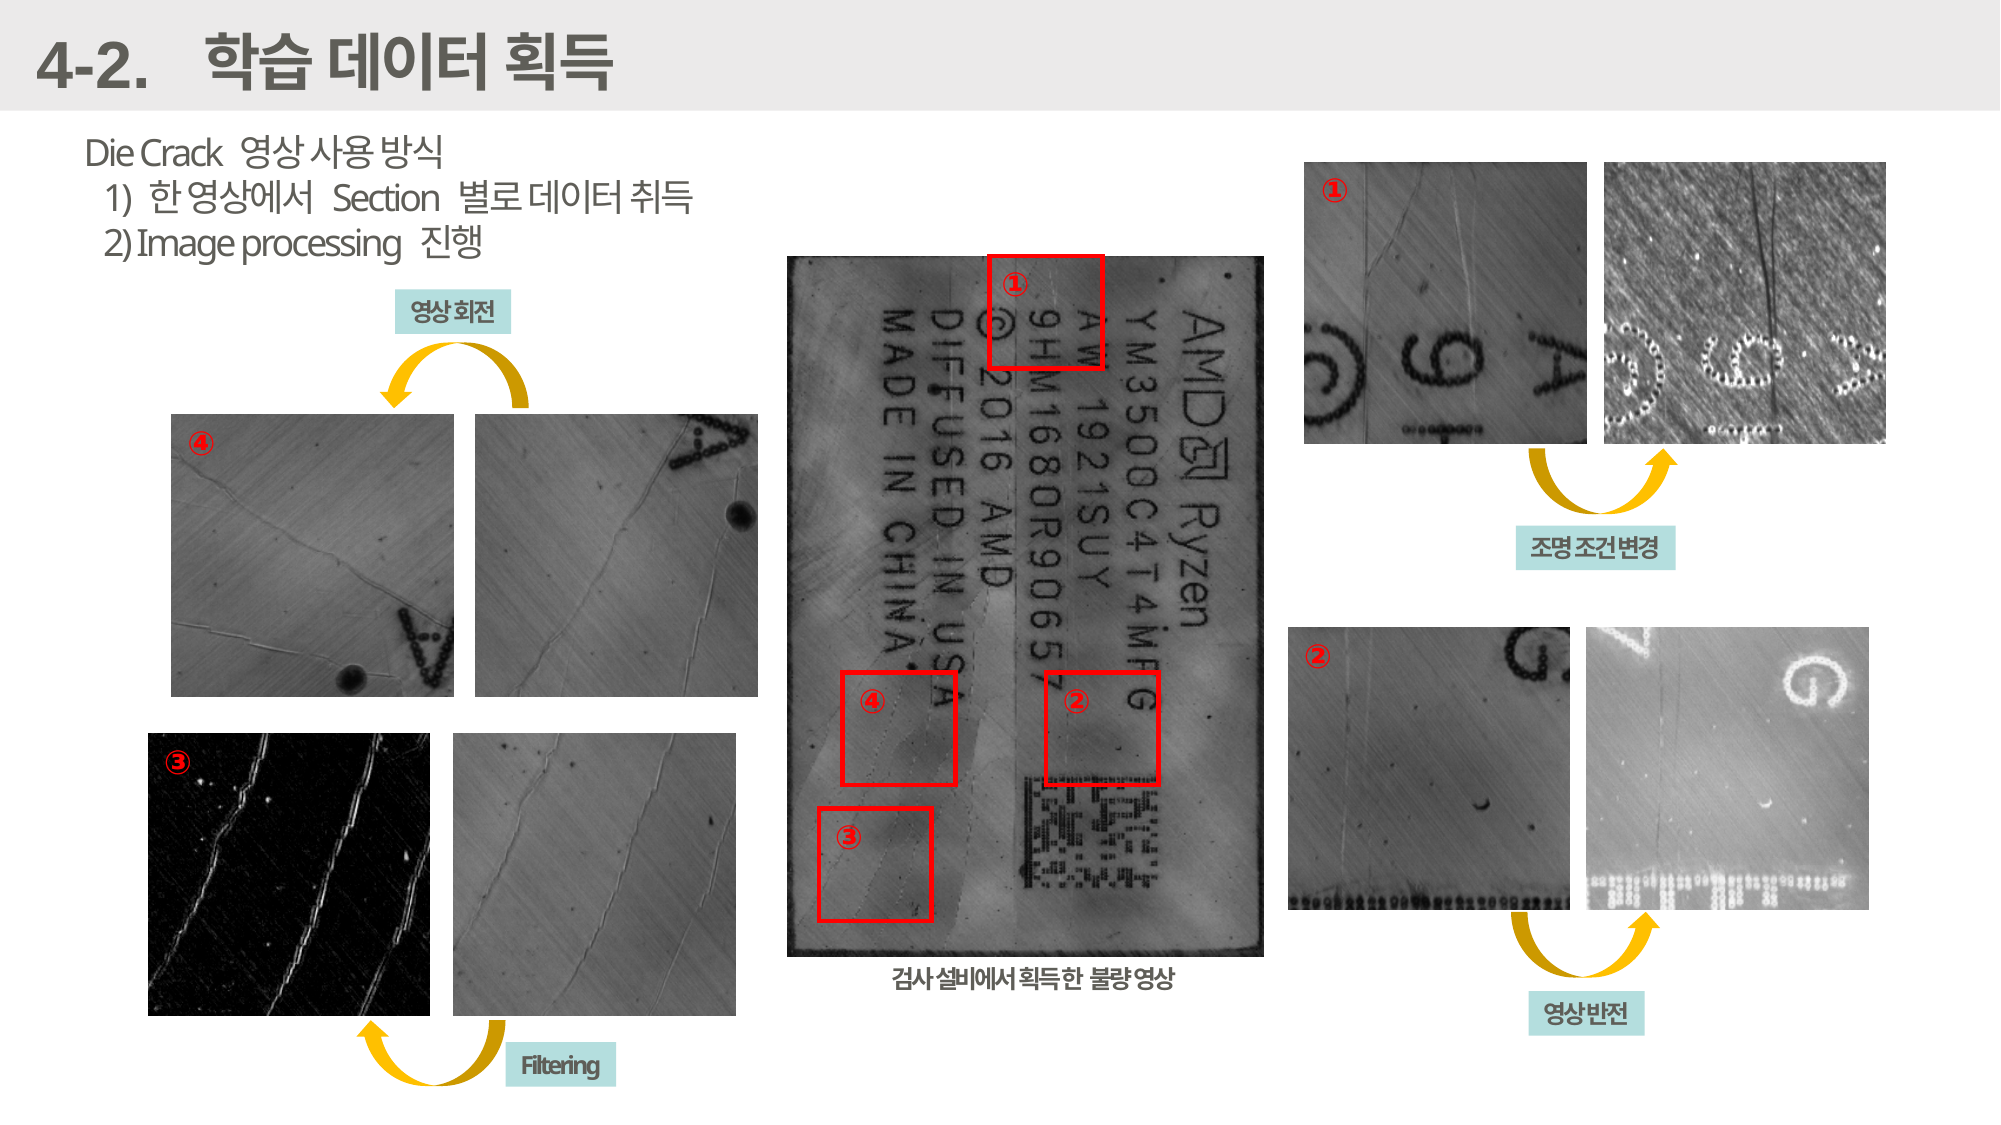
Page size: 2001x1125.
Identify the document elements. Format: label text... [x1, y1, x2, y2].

text_box [1509, 910, 1663, 979]
text_box Die Crack 영상 사용 방식 1) 한 영상에서 Section 별로 데이터 취득 2) Image processing 진행 [68, 121, 711, 272]
picture [453, 733, 736, 1016]
text_box [354, 1018, 507, 1088]
text_box 조명 조건 변경 [1515, 525, 1676, 571]
text_box 4-2. [20, 14, 166, 110]
text_box [377, 341, 530, 410]
text_box 검사 설비에서 획득 한 불량 영상 [876, 957, 1192, 1001]
picture [1586, 627, 1869, 910]
text_box 영상 반전 [1528, 991, 1645, 1036]
text_box [0, 0, 2000, 112]
text_box [1527, 446, 1681, 516]
picture [787, 256, 1264, 957]
picture [1288, 627, 1570, 910]
picture [171, 414, 454, 697]
text_box 학습 데이터 획득 [188, 15, 631, 106]
text_box Filtering [505, 1042, 617, 1087]
picture [148, 733, 430, 1016]
picture [1604, 162, 1886, 444]
picture [1304, 162, 1587, 444]
picture [475, 414, 758, 697]
text_box 영상 회전 [395, 289, 512, 334]
